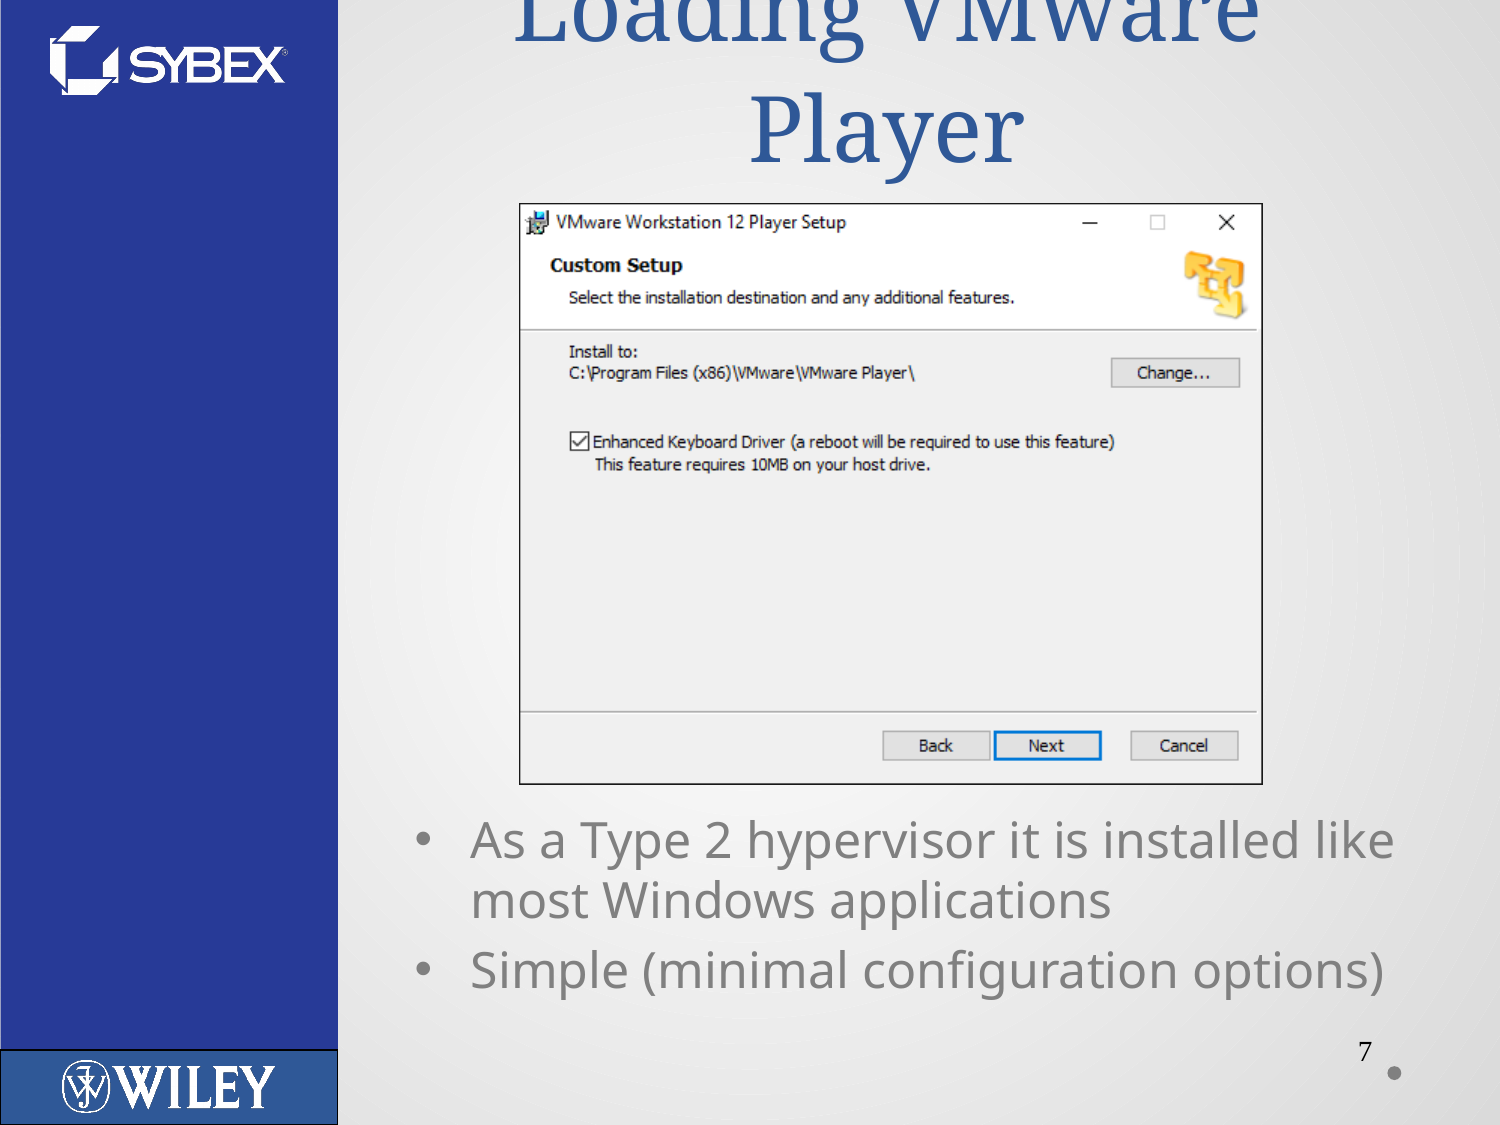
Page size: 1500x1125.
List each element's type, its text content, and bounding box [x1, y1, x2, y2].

text_box 7 [1262, 1024, 1388, 1100]
list As a Type 2 hypervisor it is installed like most Windows applications Simple (minimal configuration options) [399, 800, 1437, 1061]
title Loading VMware Player [350, 0, 1425, 188]
text_box [0, 1049, 338, 1125]
picture [519, 203, 1263, 785]
picture [49, 26, 288, 95]
text_box [0, 0, 338, 1049]
picture [62, 1060, 276, 1113]
